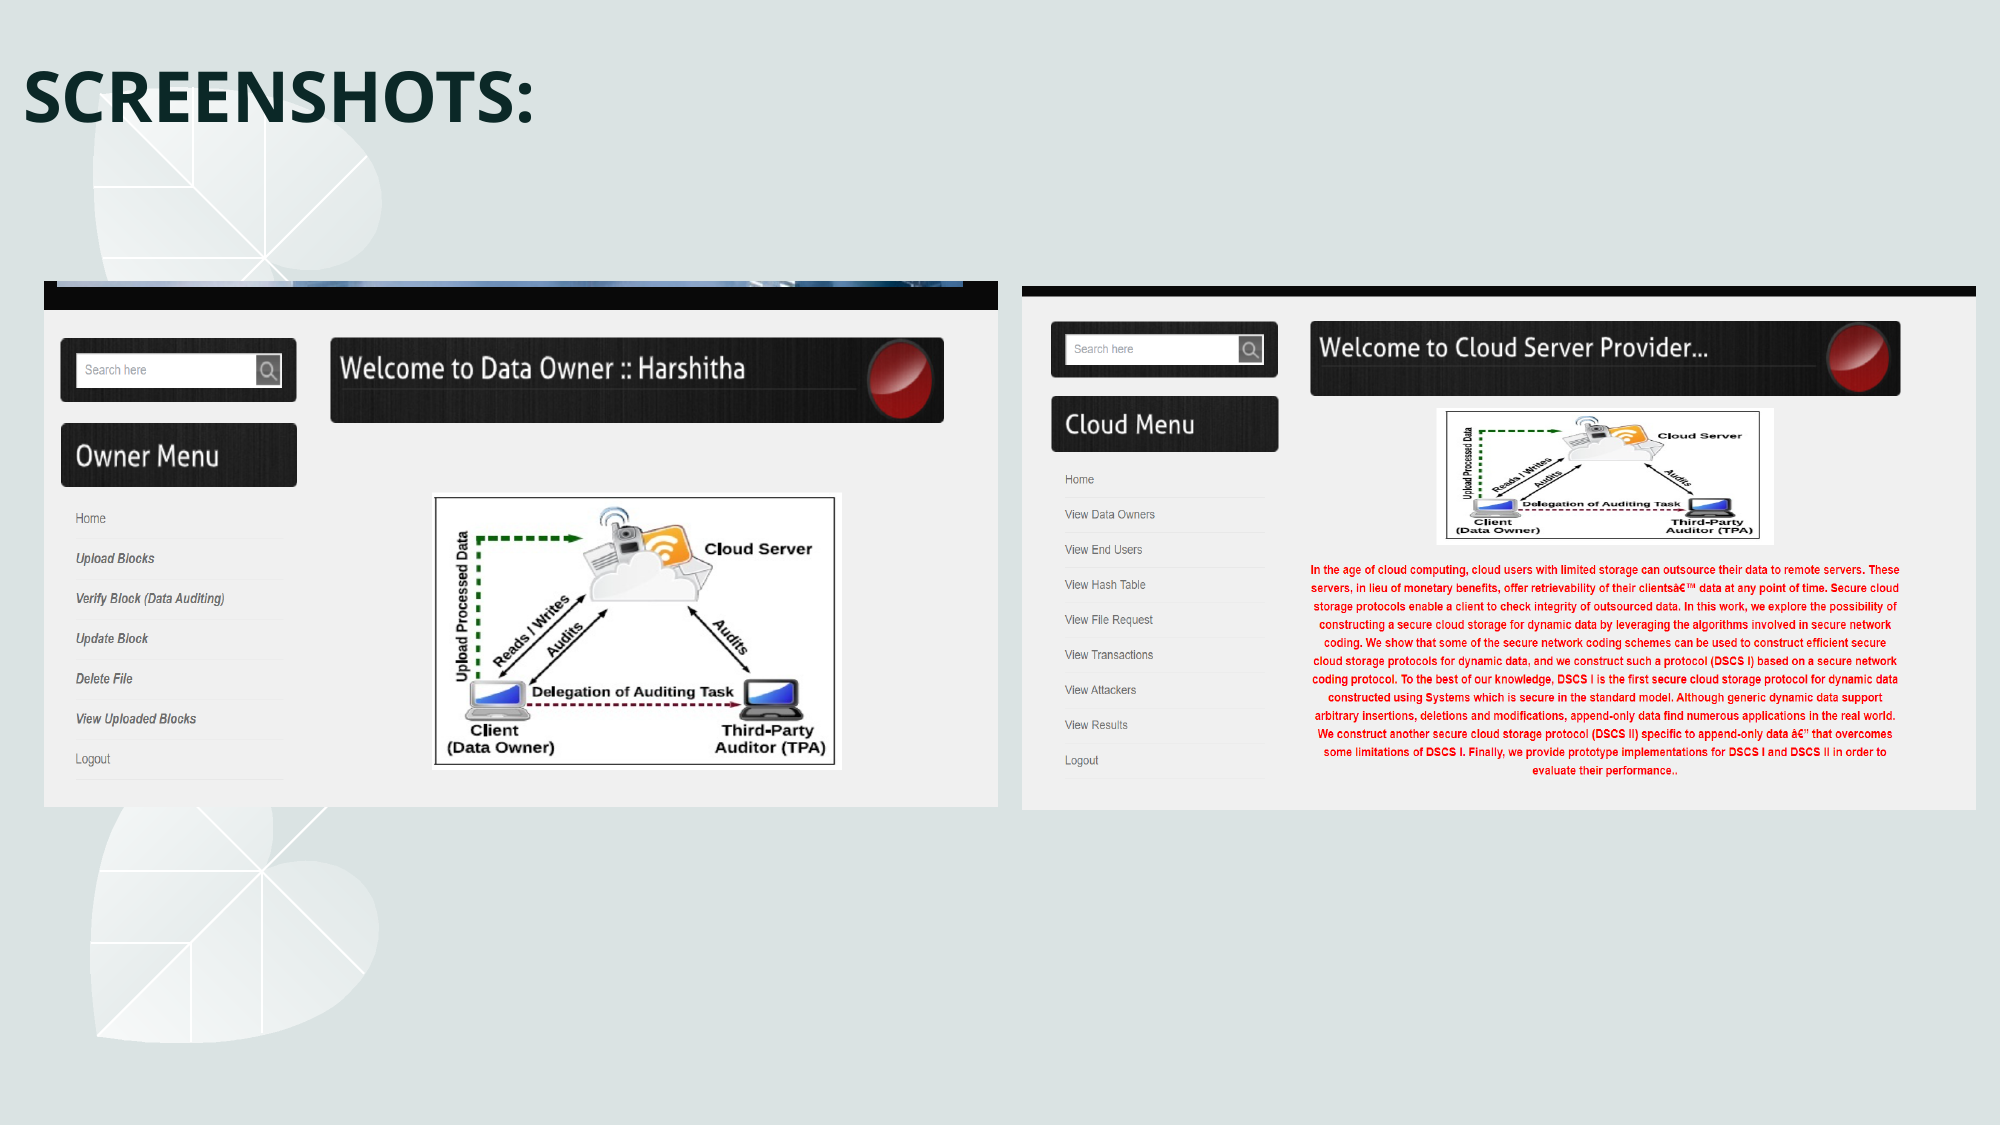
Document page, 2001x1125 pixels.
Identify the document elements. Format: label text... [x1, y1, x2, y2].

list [1021, 286, 1976, 810]
title SCREENSHOTS: [23, 43, 1071, 144]
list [44, 281, 998, 807]
